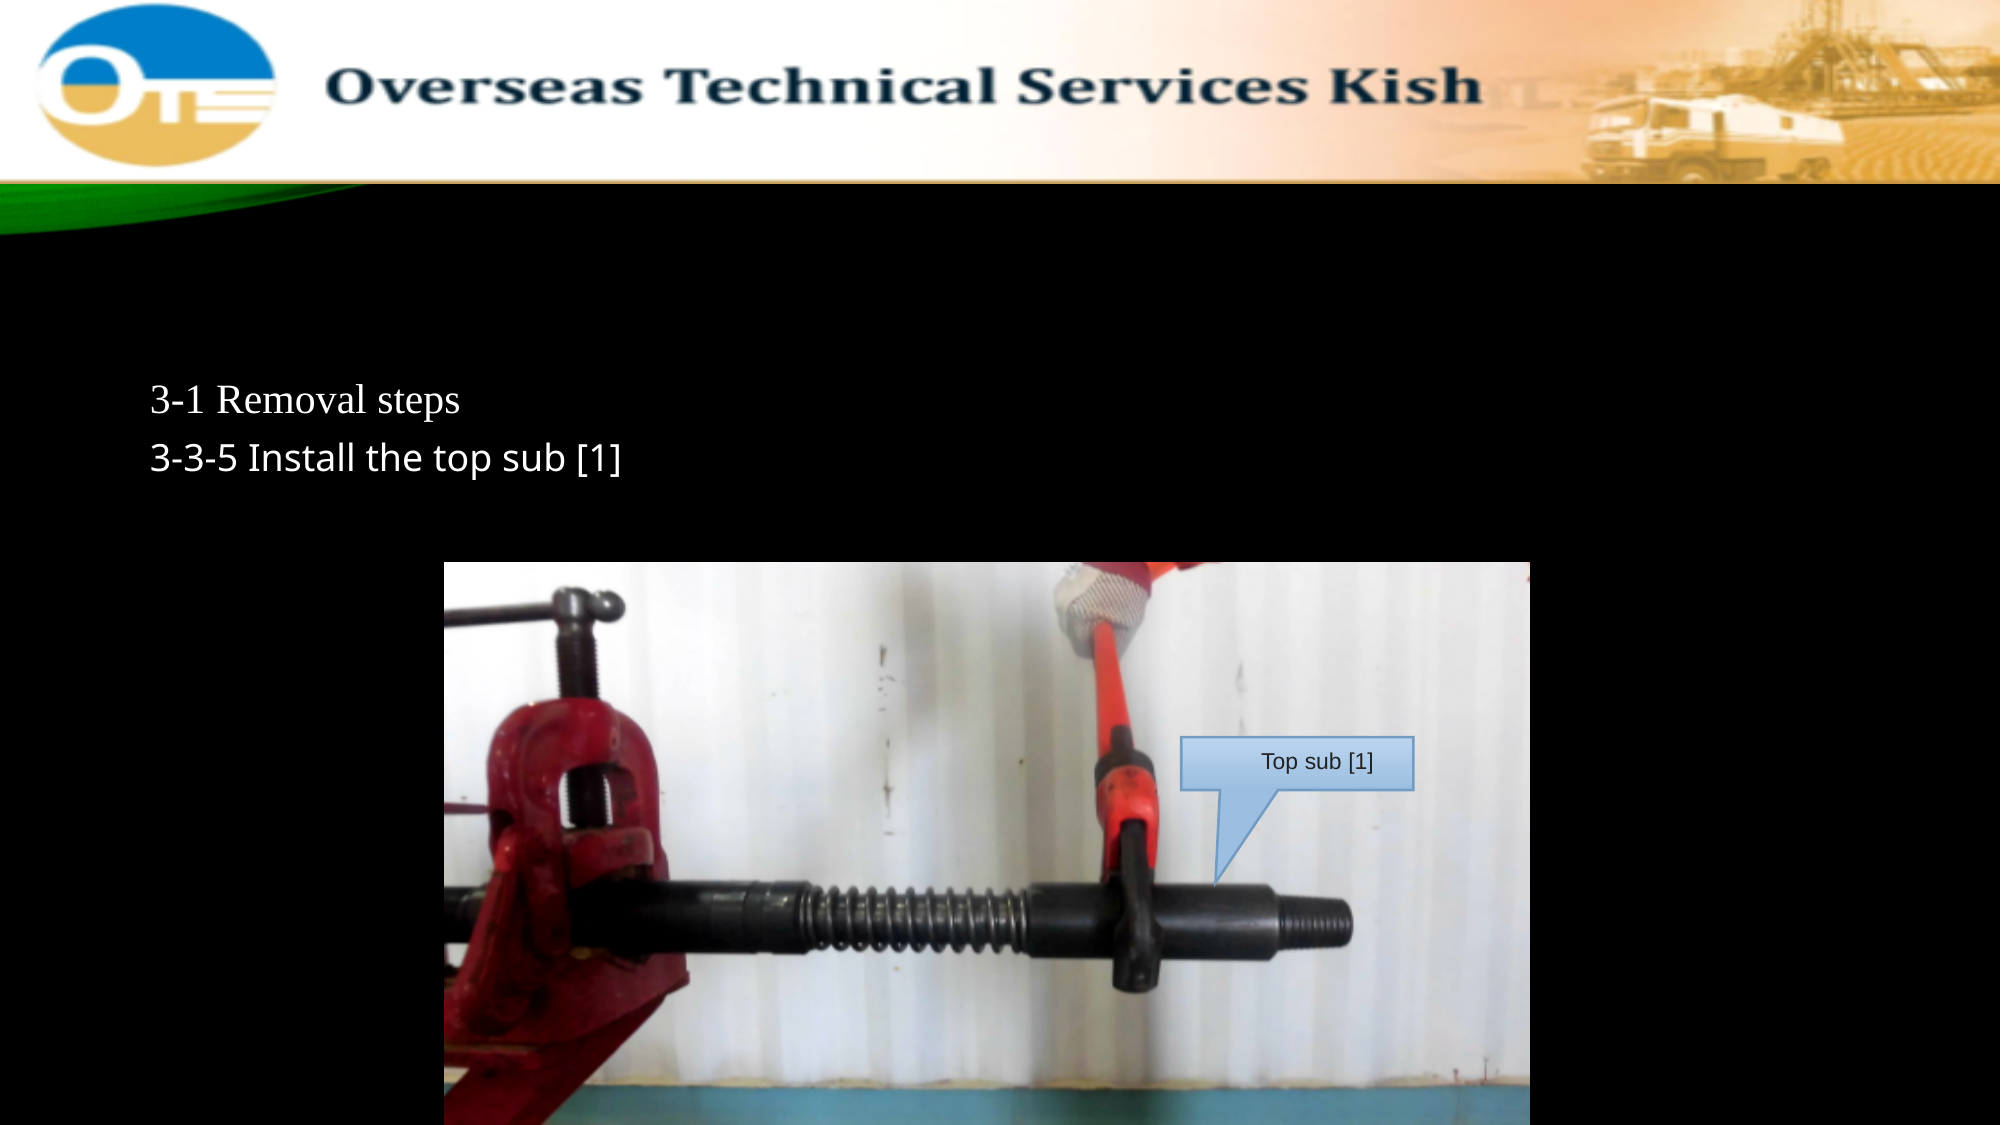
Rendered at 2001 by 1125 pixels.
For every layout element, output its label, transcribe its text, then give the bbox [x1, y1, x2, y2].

text_box 3-3-5 Install the top sub [1] [135, 426, 1839, 487]
picture [444, 562, 1530, 1125]
text_box 3-1 Removal steps [135, 364, 848, 426]
picture [0, 0, 2000, 237]
